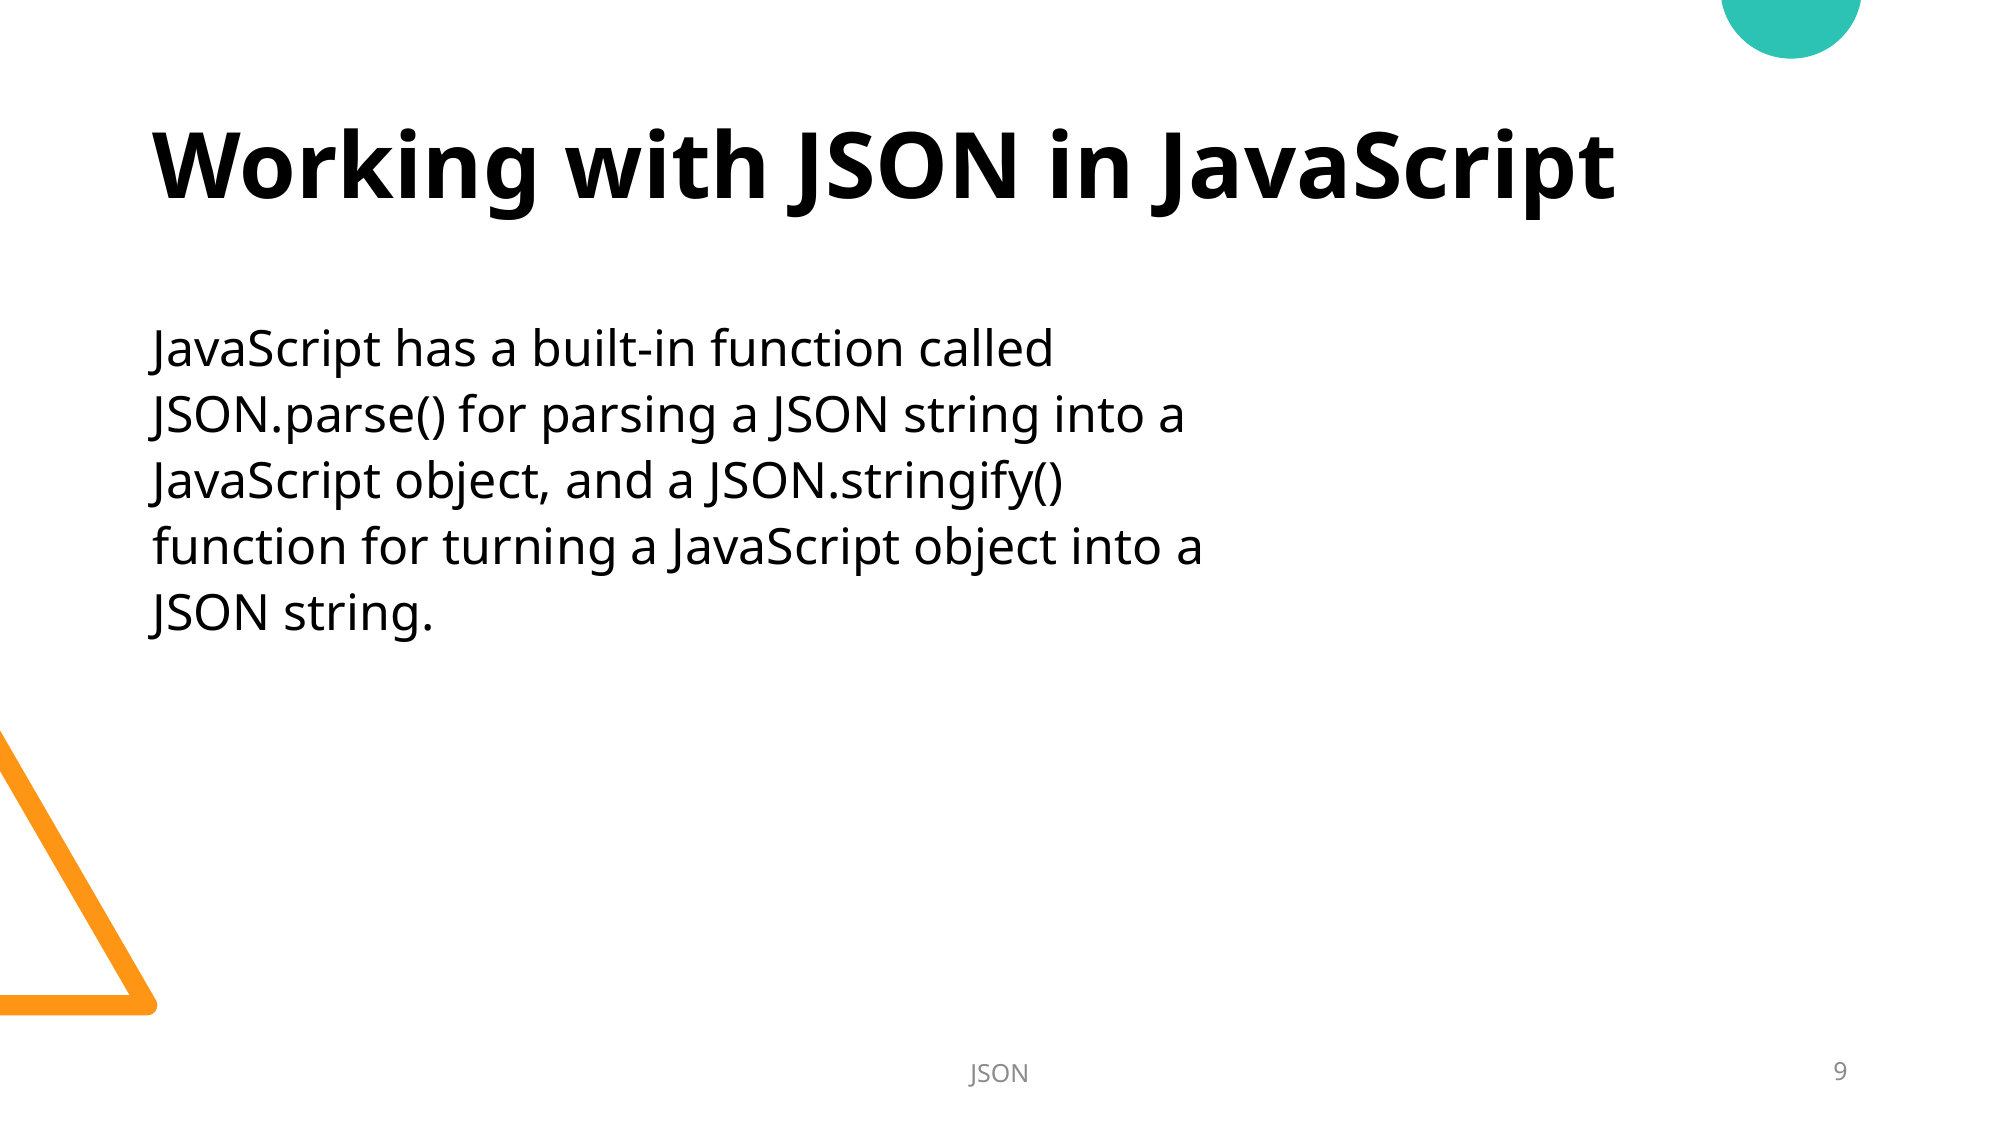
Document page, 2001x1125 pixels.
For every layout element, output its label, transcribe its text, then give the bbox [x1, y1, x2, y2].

text_box [222, 277, 1338, 992]
slide_number 9 [1412, 1042, 1863, 1103]
title Working with JSON in JavaScript [137, 59, 1863, 278]
footer JSON [662, 1042, 1338, 1103]
text_box JavaScript has a built-in function called JSON.parse() for parsing a JSON string into a JavaScript object, and a JSON.stringify() function for turning a JavaScript object into a JSON string. [137, 302, 1253, 1017]
